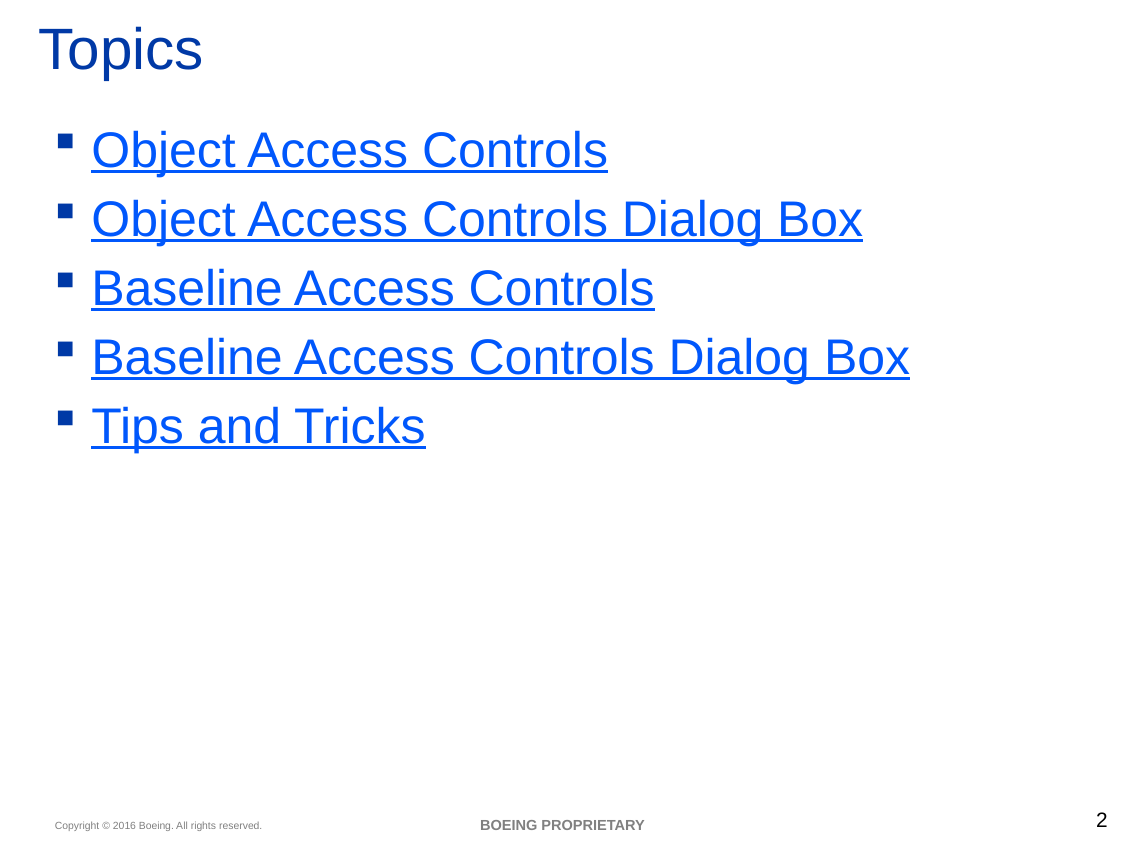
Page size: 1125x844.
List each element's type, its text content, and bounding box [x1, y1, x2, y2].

title Topics [38, 18, 1032, 83]
slide_number 2 [816, 792, 1110, 834]
footer BOEING PROPRIETARY [365, 783, 760, 834]
list Object Access Controls Object Access Controls Dialog Box Baseline Access Controls Baseline Access Controls Dialog Box Tips and Tricks [53, 123, 1051, 470]
